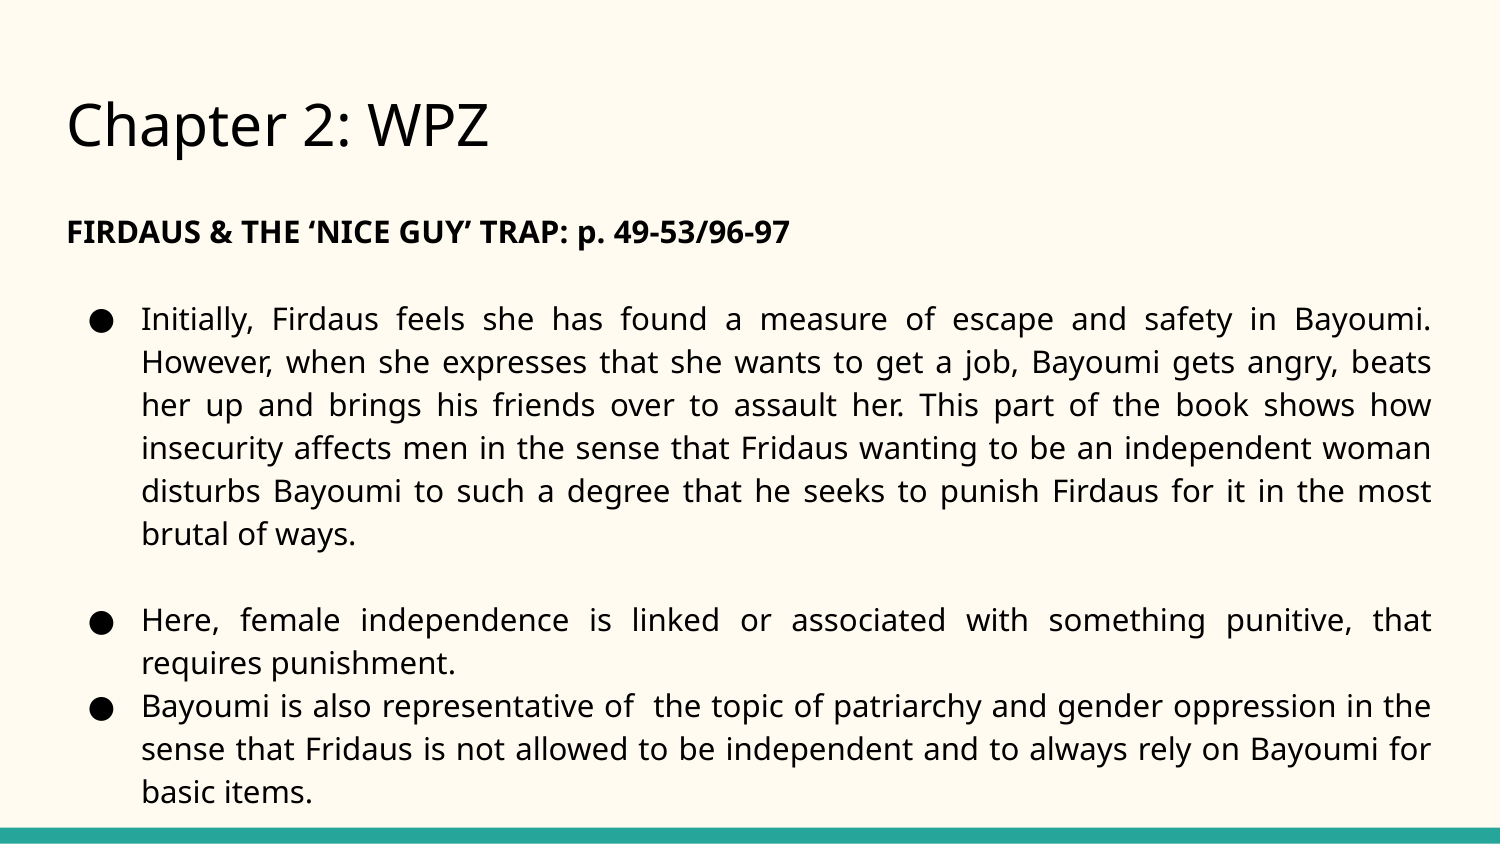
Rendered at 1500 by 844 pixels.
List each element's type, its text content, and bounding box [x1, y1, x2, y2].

list FIRDAUS & THE ‘NICE GUY’ TRAP: p. 49-53/96-97 Initially, Firdaus feels she has found a measure of escape and safety in Bayoumi. However, when she expresses that she wants to get a job, Bayoumi gets angry, beats her up and brings his friends over to assault her. This part of the book shows how insecurity affects men in the sense that Fridaus wanting to be an independent woman disturbs Bayoumi to such a degree that he seeks to punish Firdaus for it in the most brutal of ways. Here, female independence is linked or associated with something punitive, that requires punishment. Bayoumi is also representative of the topic of patriarchy and gender oppression in the sense that Fridaus is not allowed to be independent and to always rely on Bayoumi for basic items. [51, 192, 1449, 750]
title Chapter 2: WPZ [51, 72, 1449, 174]
